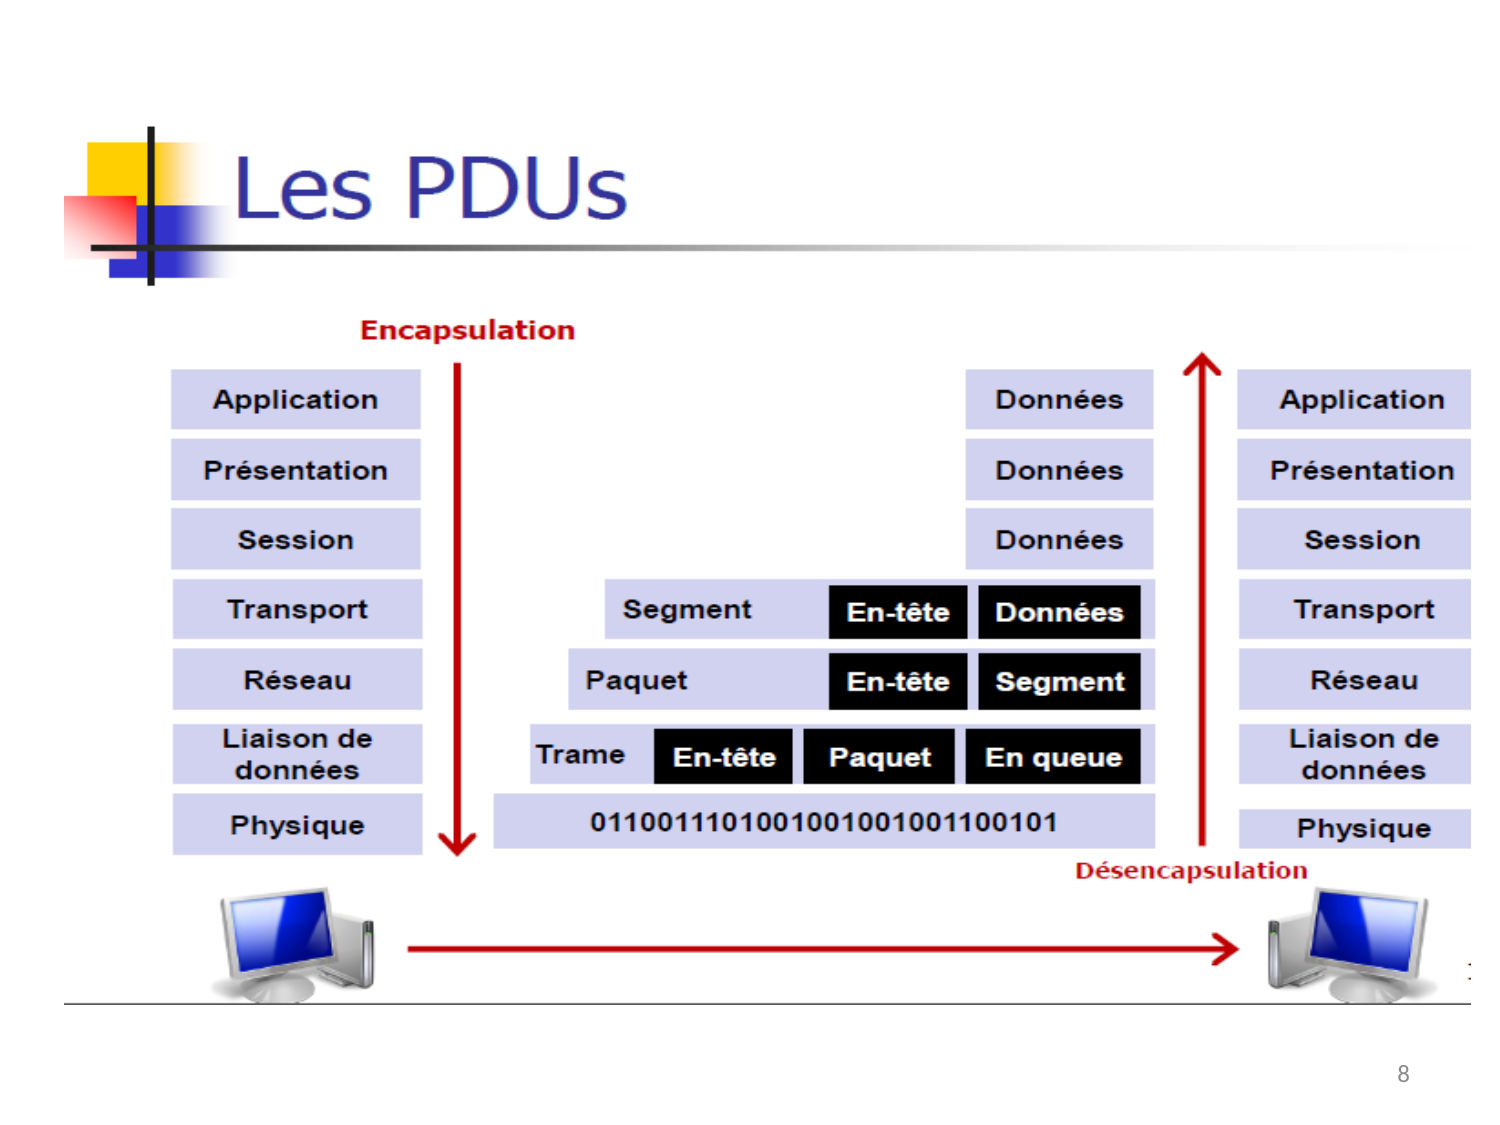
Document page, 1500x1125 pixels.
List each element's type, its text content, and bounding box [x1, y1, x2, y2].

slide_number 8 [1074, 1042, 1425, 1103]
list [64, 89, 1471, 1006]
